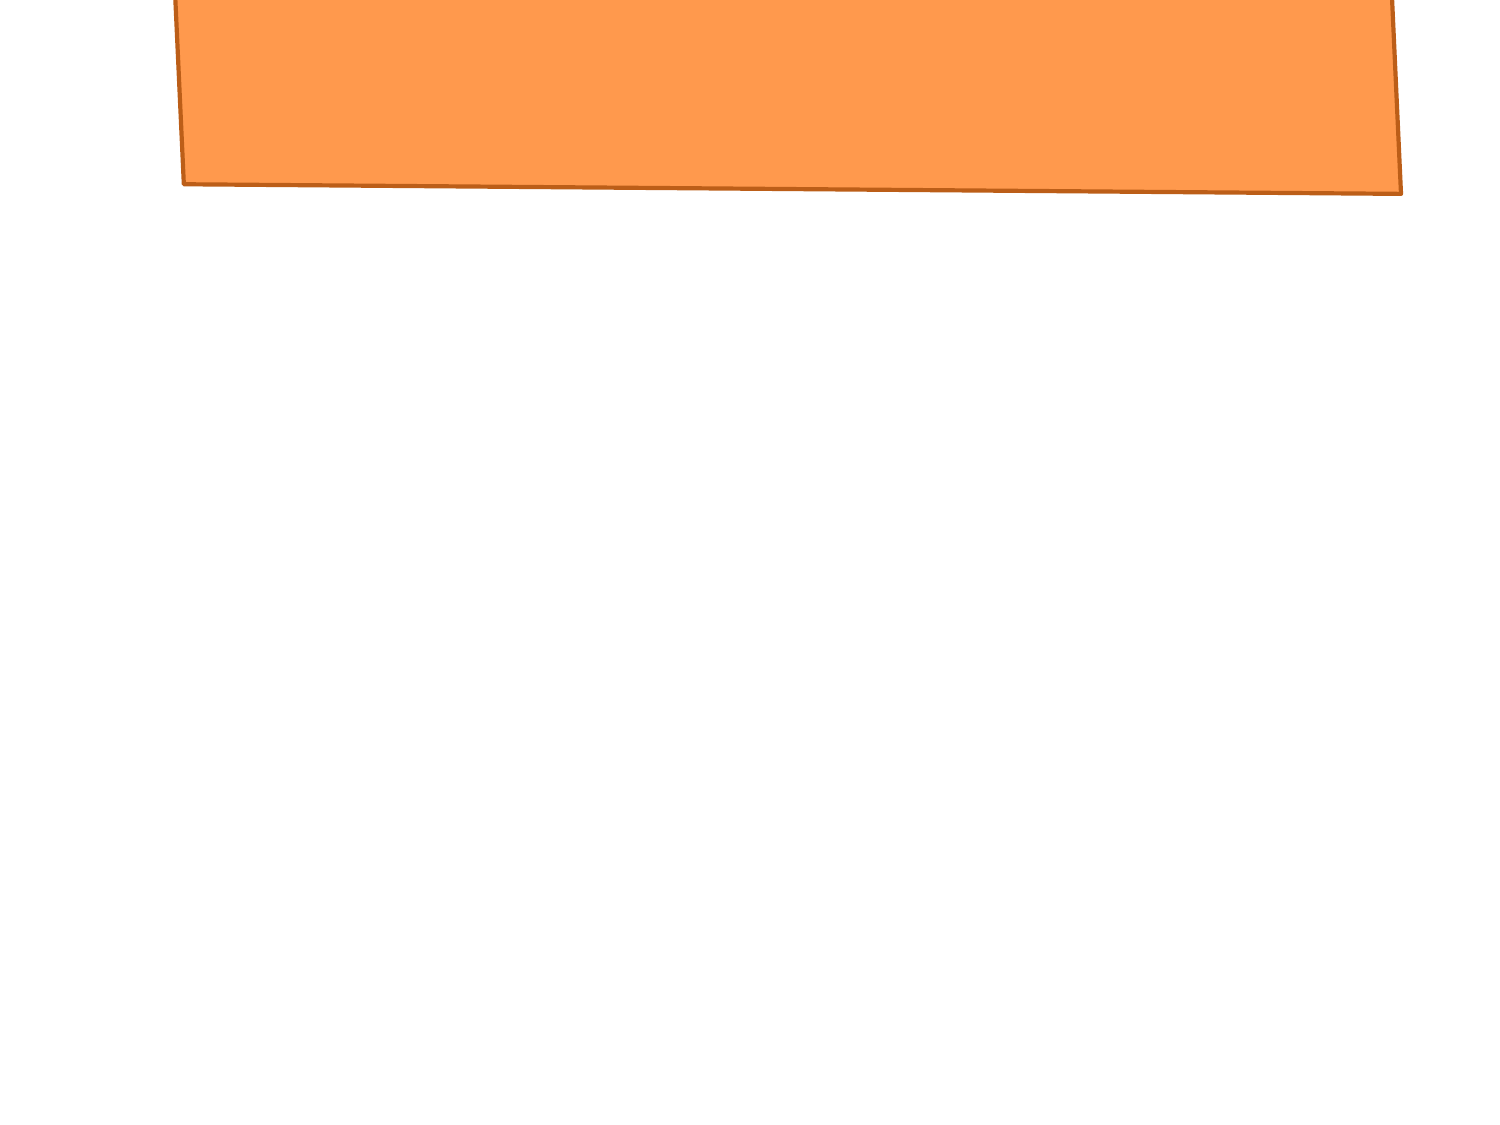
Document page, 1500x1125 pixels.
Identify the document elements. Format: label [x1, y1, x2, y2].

text_box [173, 0, 1404, 196]
